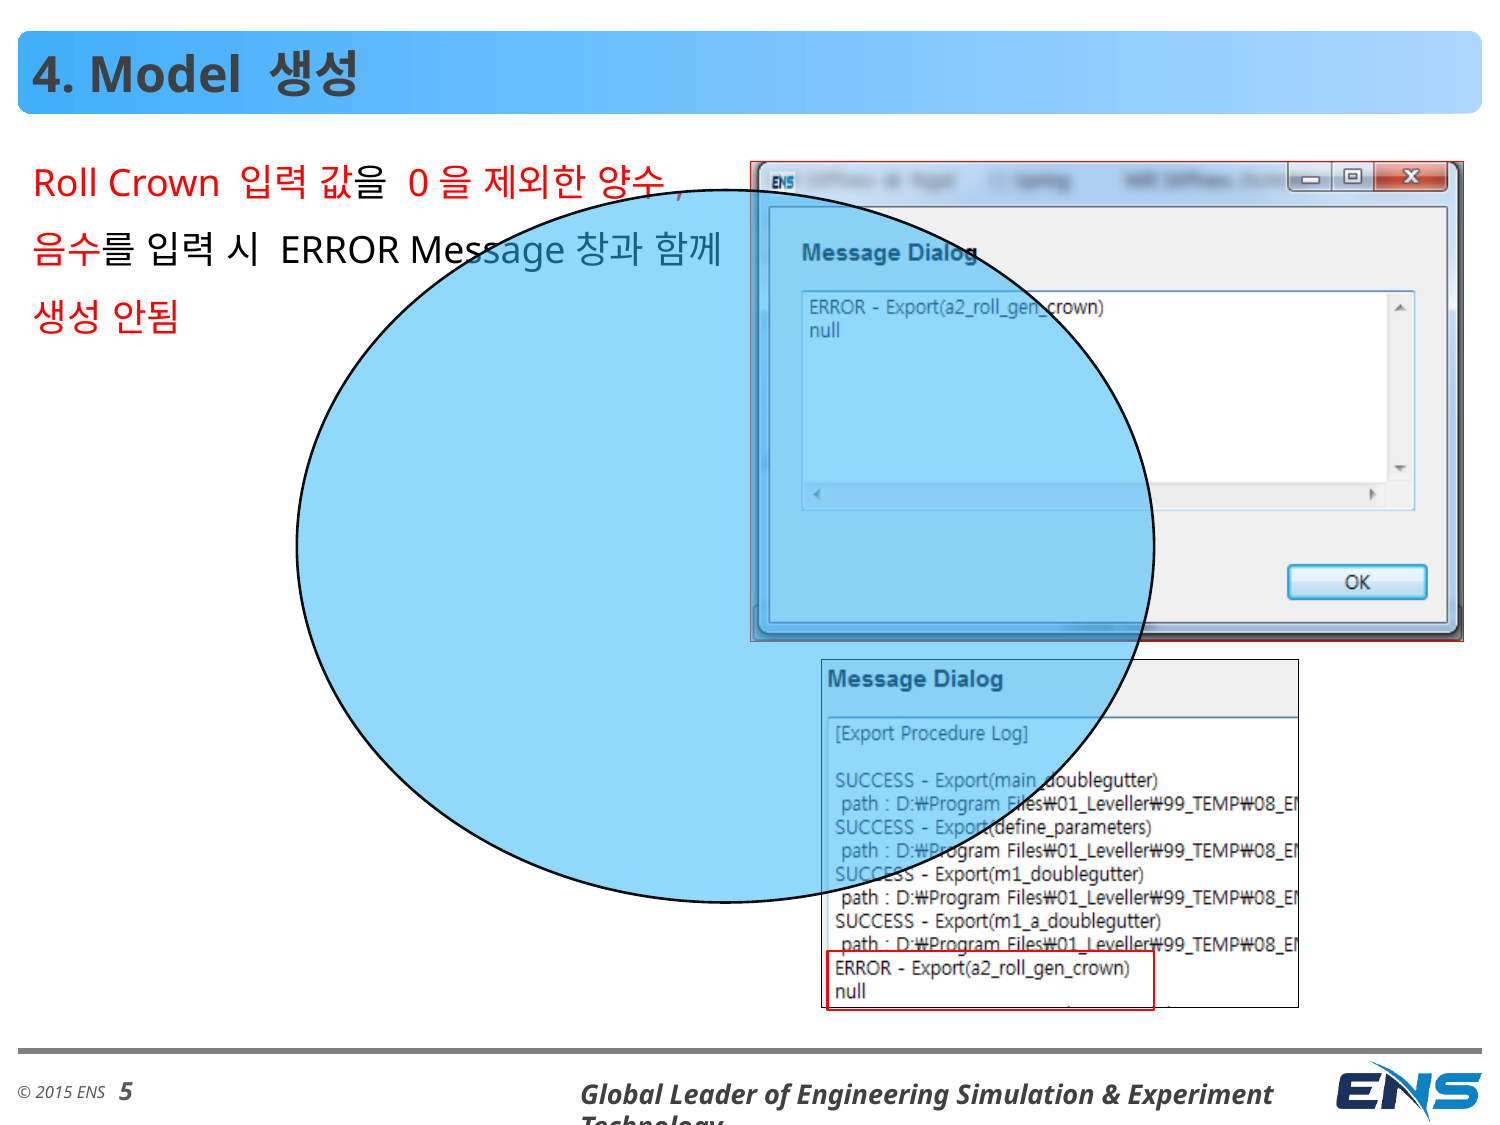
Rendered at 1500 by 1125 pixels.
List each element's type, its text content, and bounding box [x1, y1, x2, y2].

text_box [295, 188, 1137, 904]
picture [1335, 1058, 1483, 1124]
picture [749, 160, 1465, 642]
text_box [821, 659, 1299, 1011]
list Roll Crown 입력 값을 0을 제외한 양수, 음수를 입력 시 ERROR Message창과 함께 생성 안됨 [17, 128, 750, 1033]
title 4. Model 생성 [17, 30, 1483, 111]
